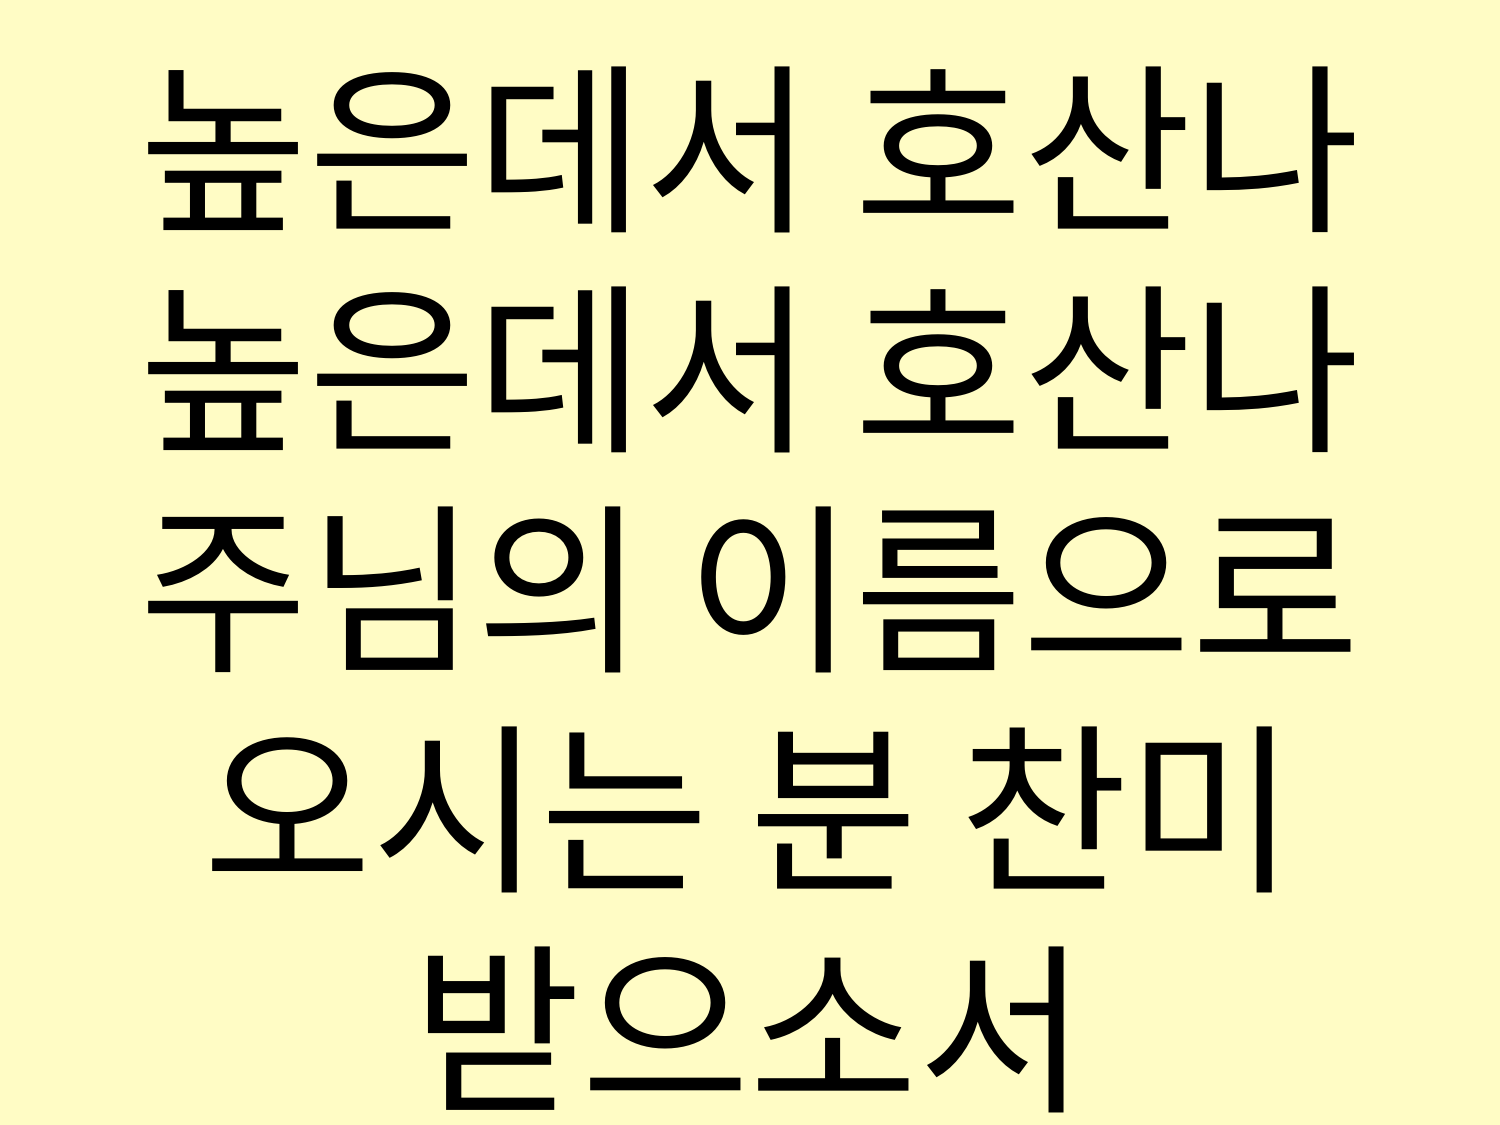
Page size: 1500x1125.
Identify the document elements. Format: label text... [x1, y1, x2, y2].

text_box 높은데서 호산나 높은데서 호산나 주님의 이름으로 오시는 분 찬미 받으소서 [0, 0, 1500, 1125]
